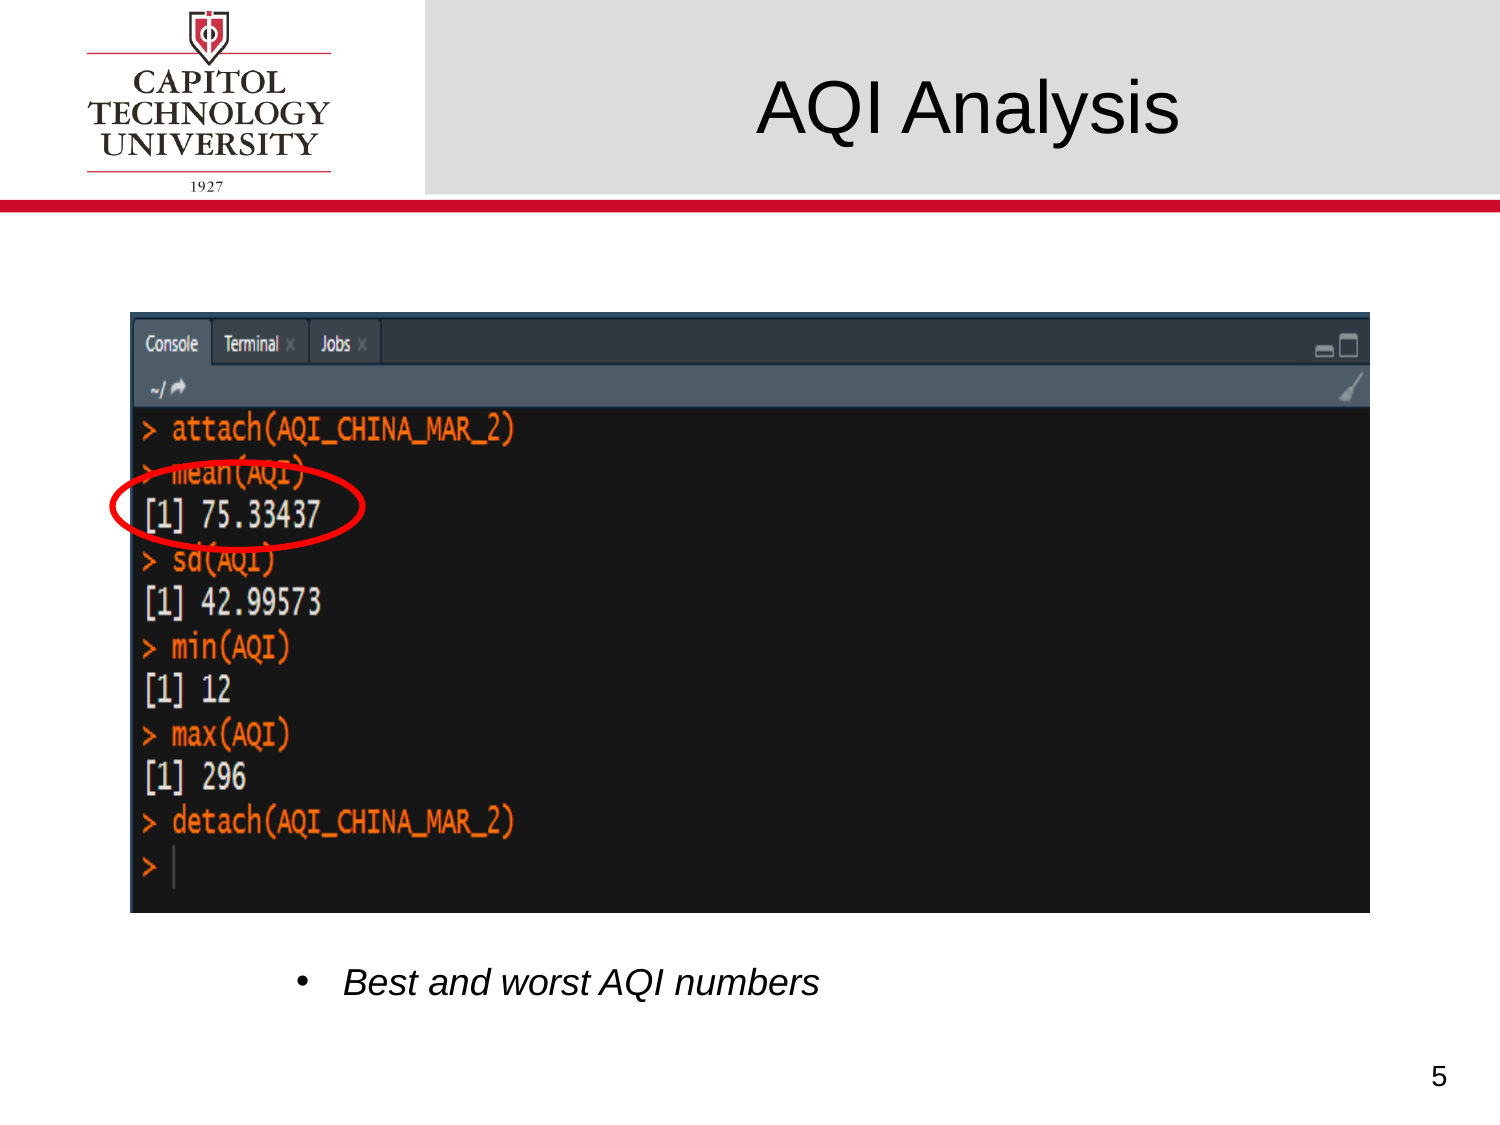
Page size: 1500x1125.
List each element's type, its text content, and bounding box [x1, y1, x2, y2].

picture [129, 312, 1371, 913]
slide_number 5 [1299, 1050, 1463, 1103]
title AQI Analysis [474, 50, 1463, 158]
text_box [110, 485, 124, 528]
picture [87, 11, 331, 192]
text_box Best and worst AQI numbers [281, 950, 1219, 1011]
